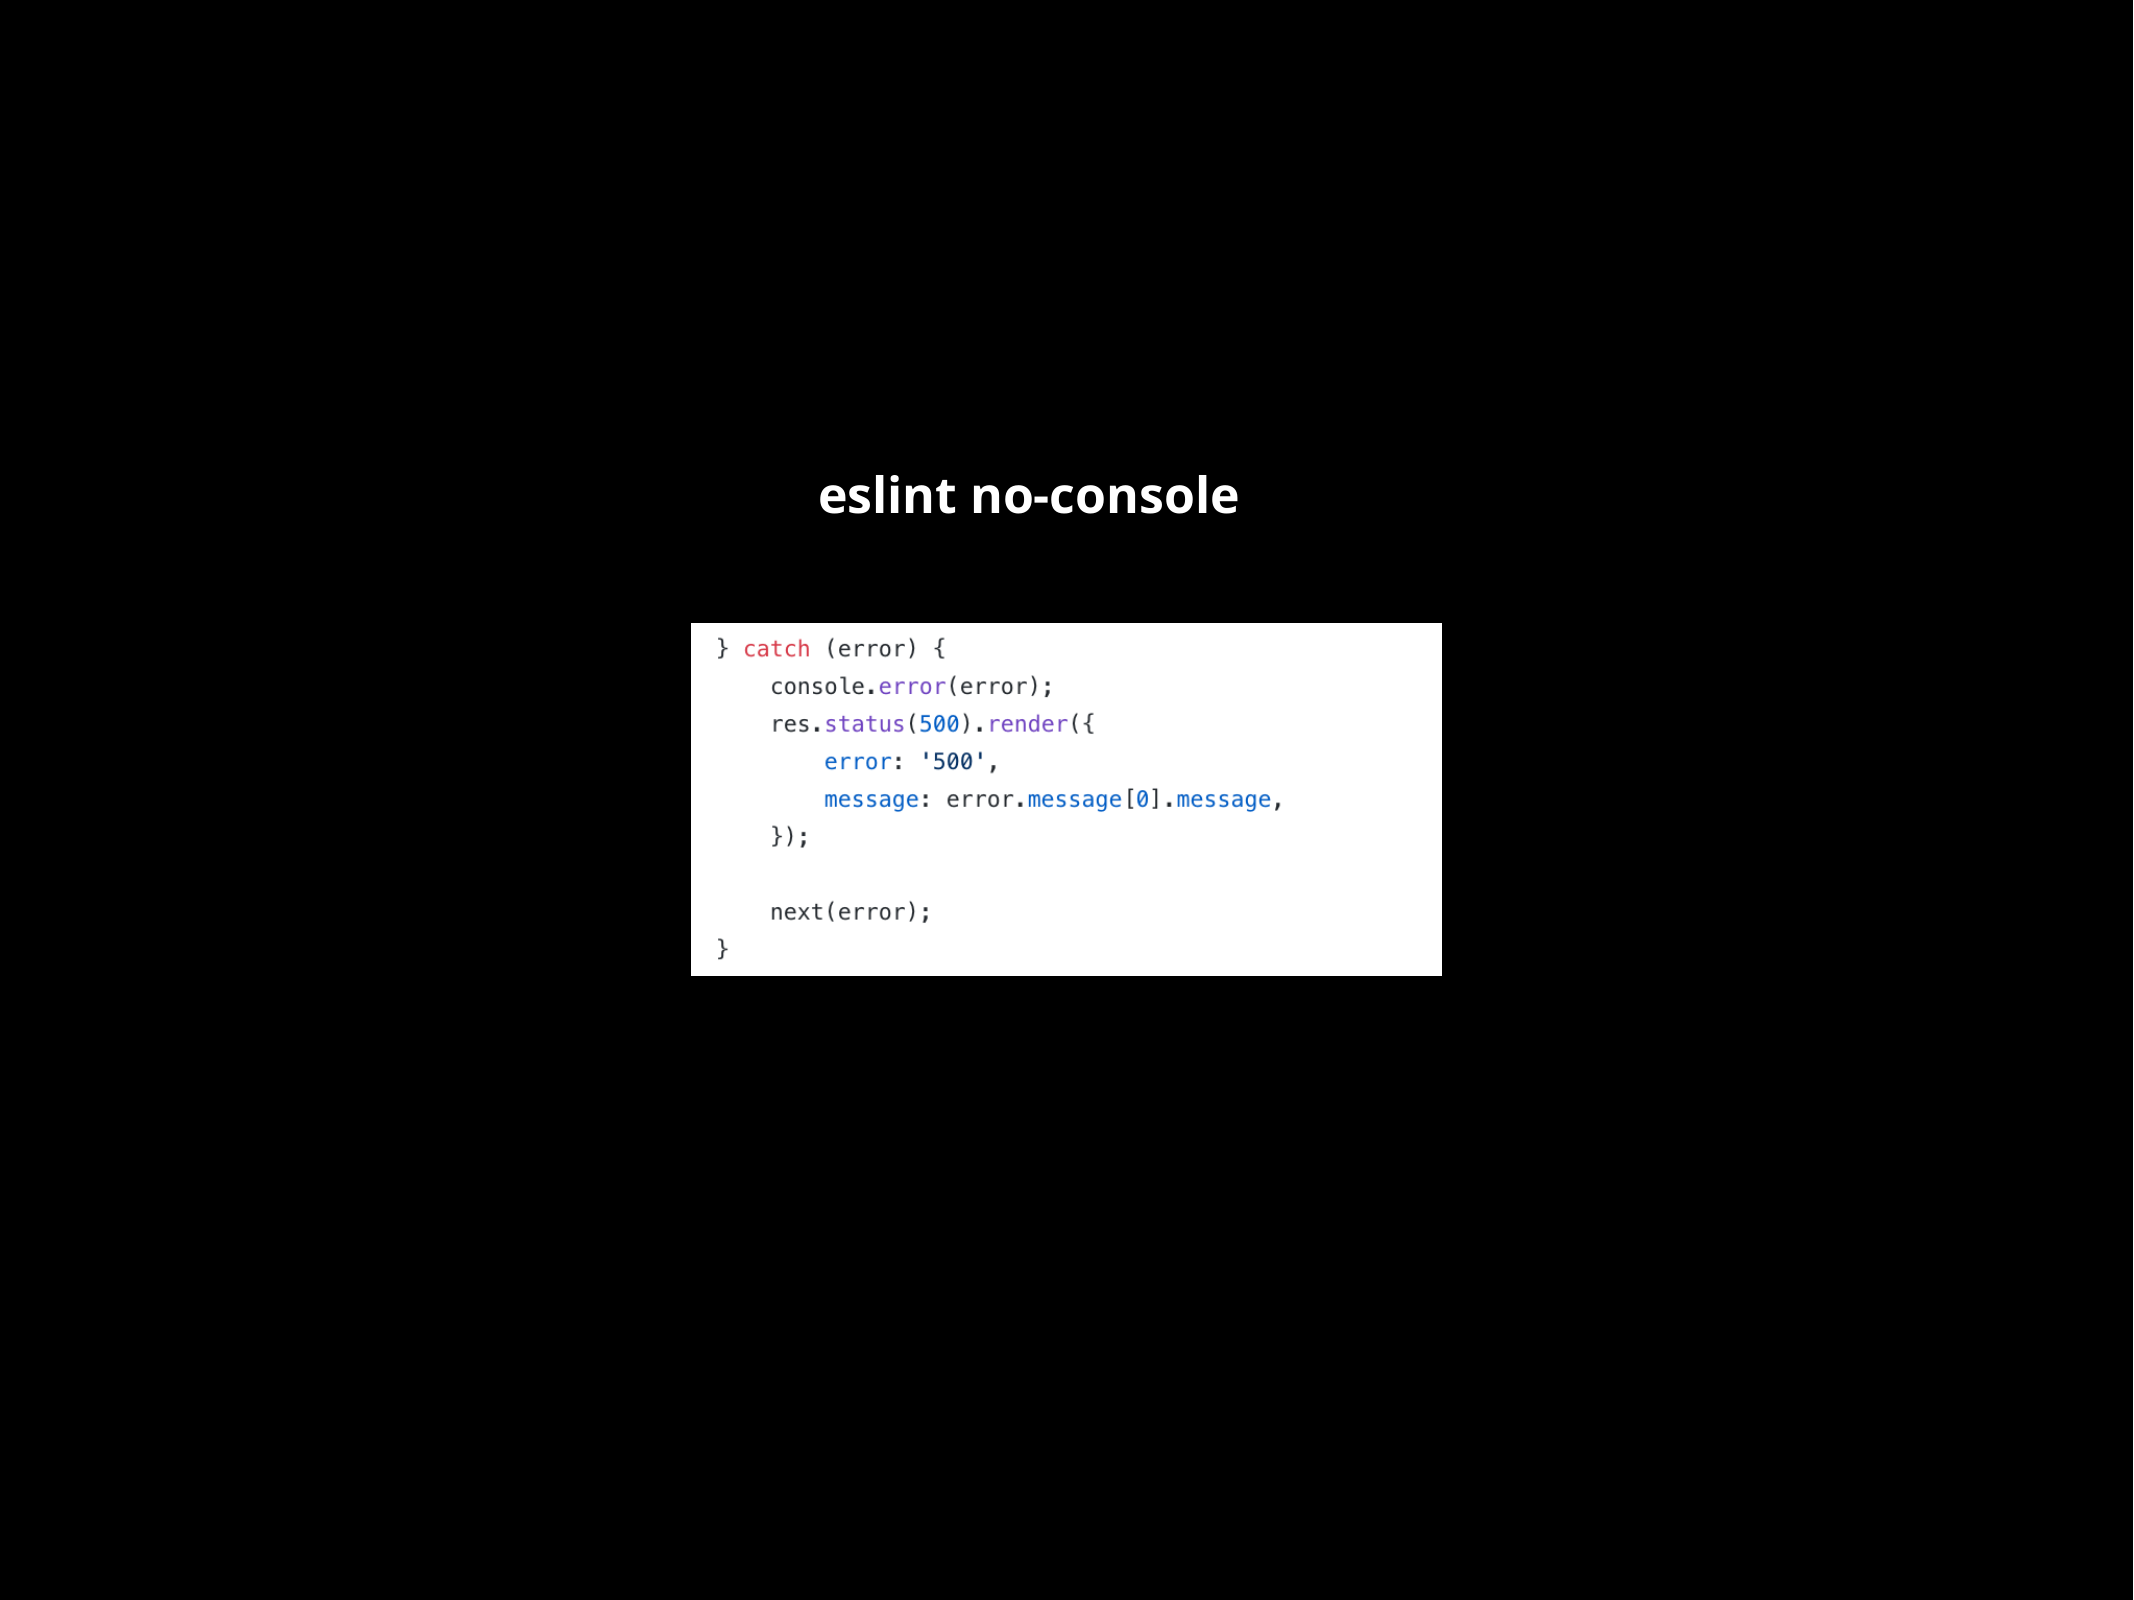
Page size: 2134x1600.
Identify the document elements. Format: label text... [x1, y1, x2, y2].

picture [691, 623, 1442, 977]
text_box eslint no-console [809, 455, 1249, 532]
